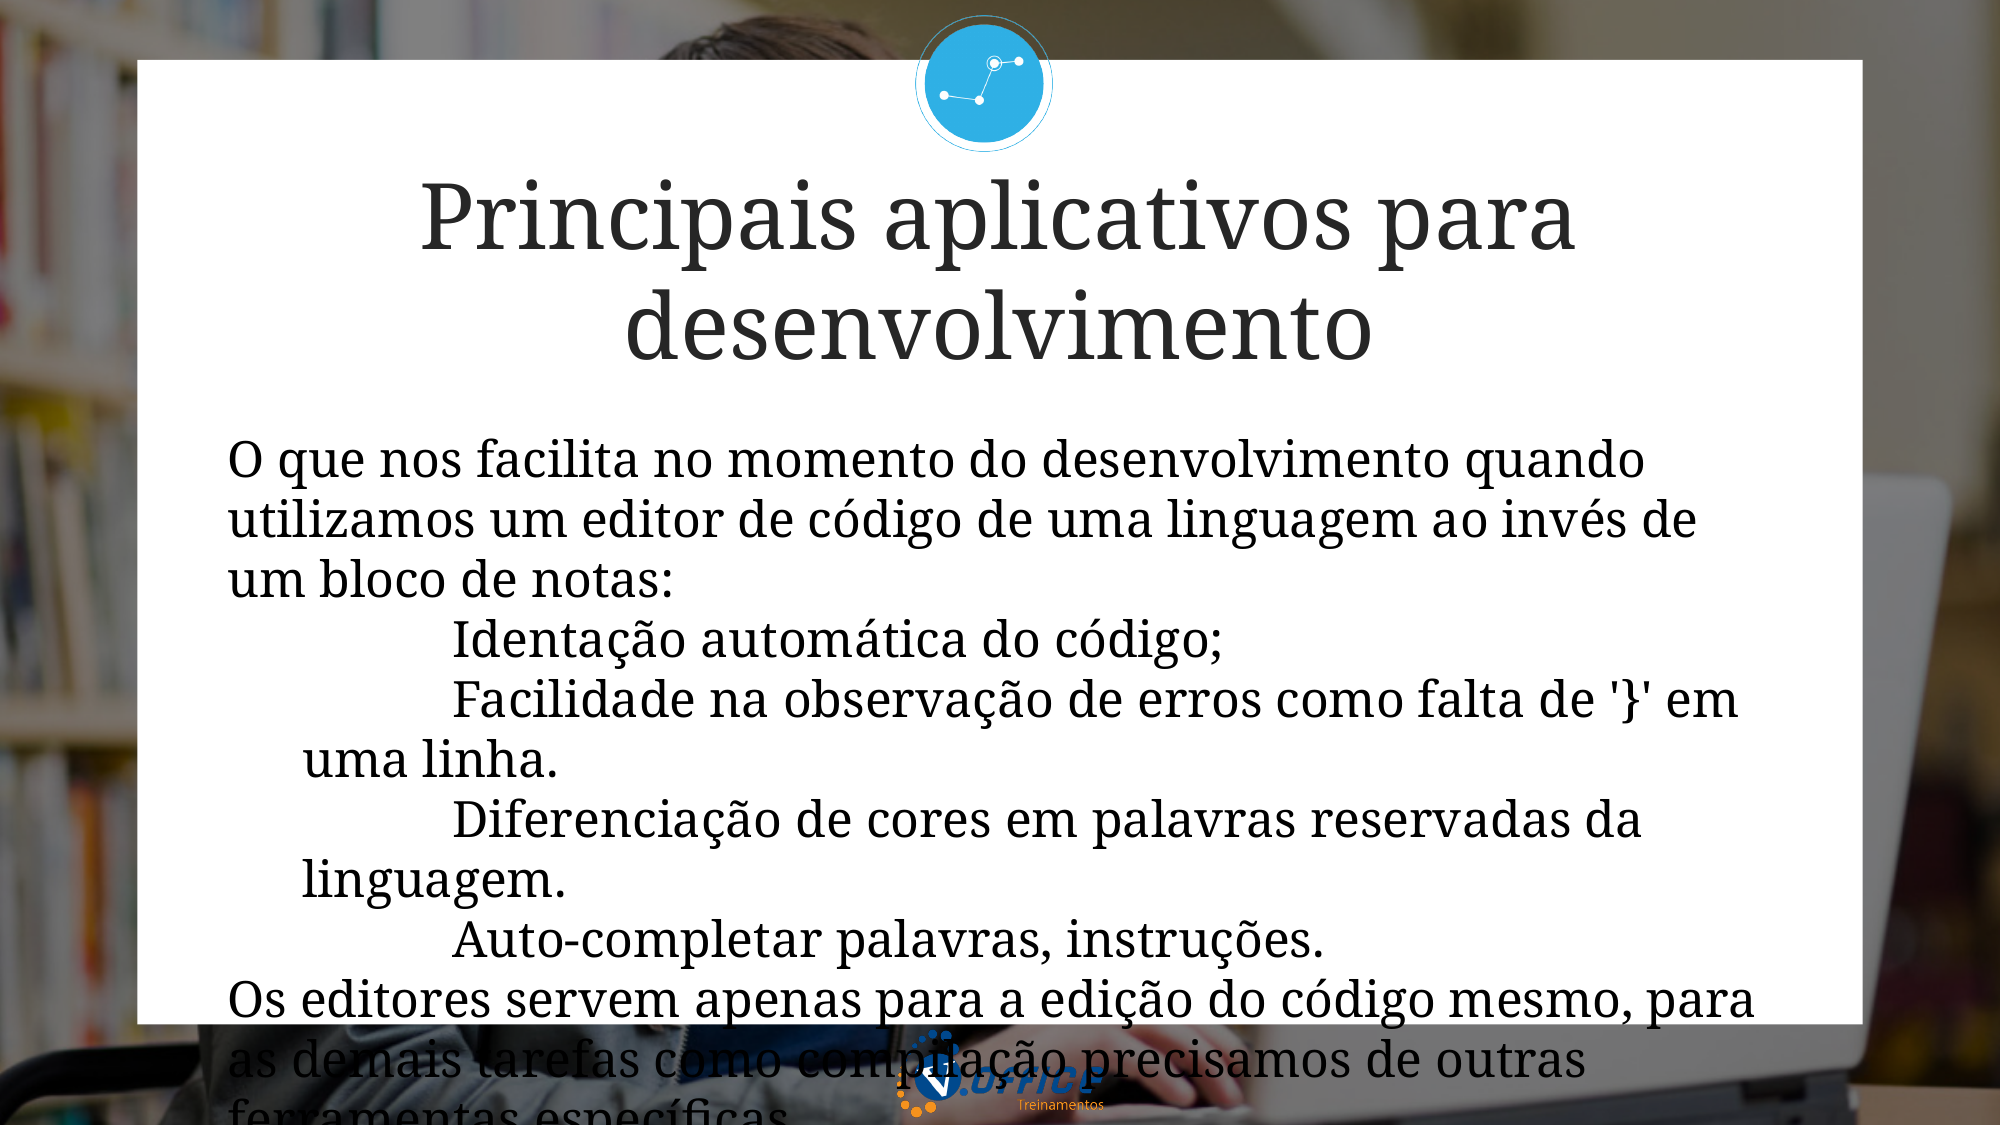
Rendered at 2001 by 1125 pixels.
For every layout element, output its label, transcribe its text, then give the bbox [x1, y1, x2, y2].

text_box Principais aplicativos para desenvolvimento [212, 161, 1788, 375]
text_box O que nos facilita no momento do desenvolvimento quando utilizamos um editor de código de uma linguagem ao invés de um bloco de notas: Identação automática do código; Facilidade na observação de erros como falta de '}' em uma linha. Diferenciação de cores em palavras reservadas da linguagem. Auto-completar palavras, instruções. Os editores servem apenas para a edição do código mesmo, para as demais tarefas como compilação precisamos de outras ferramentas específicas. [212, 419, 1788, 964]
picture [0, 0, 2000, 1125]
